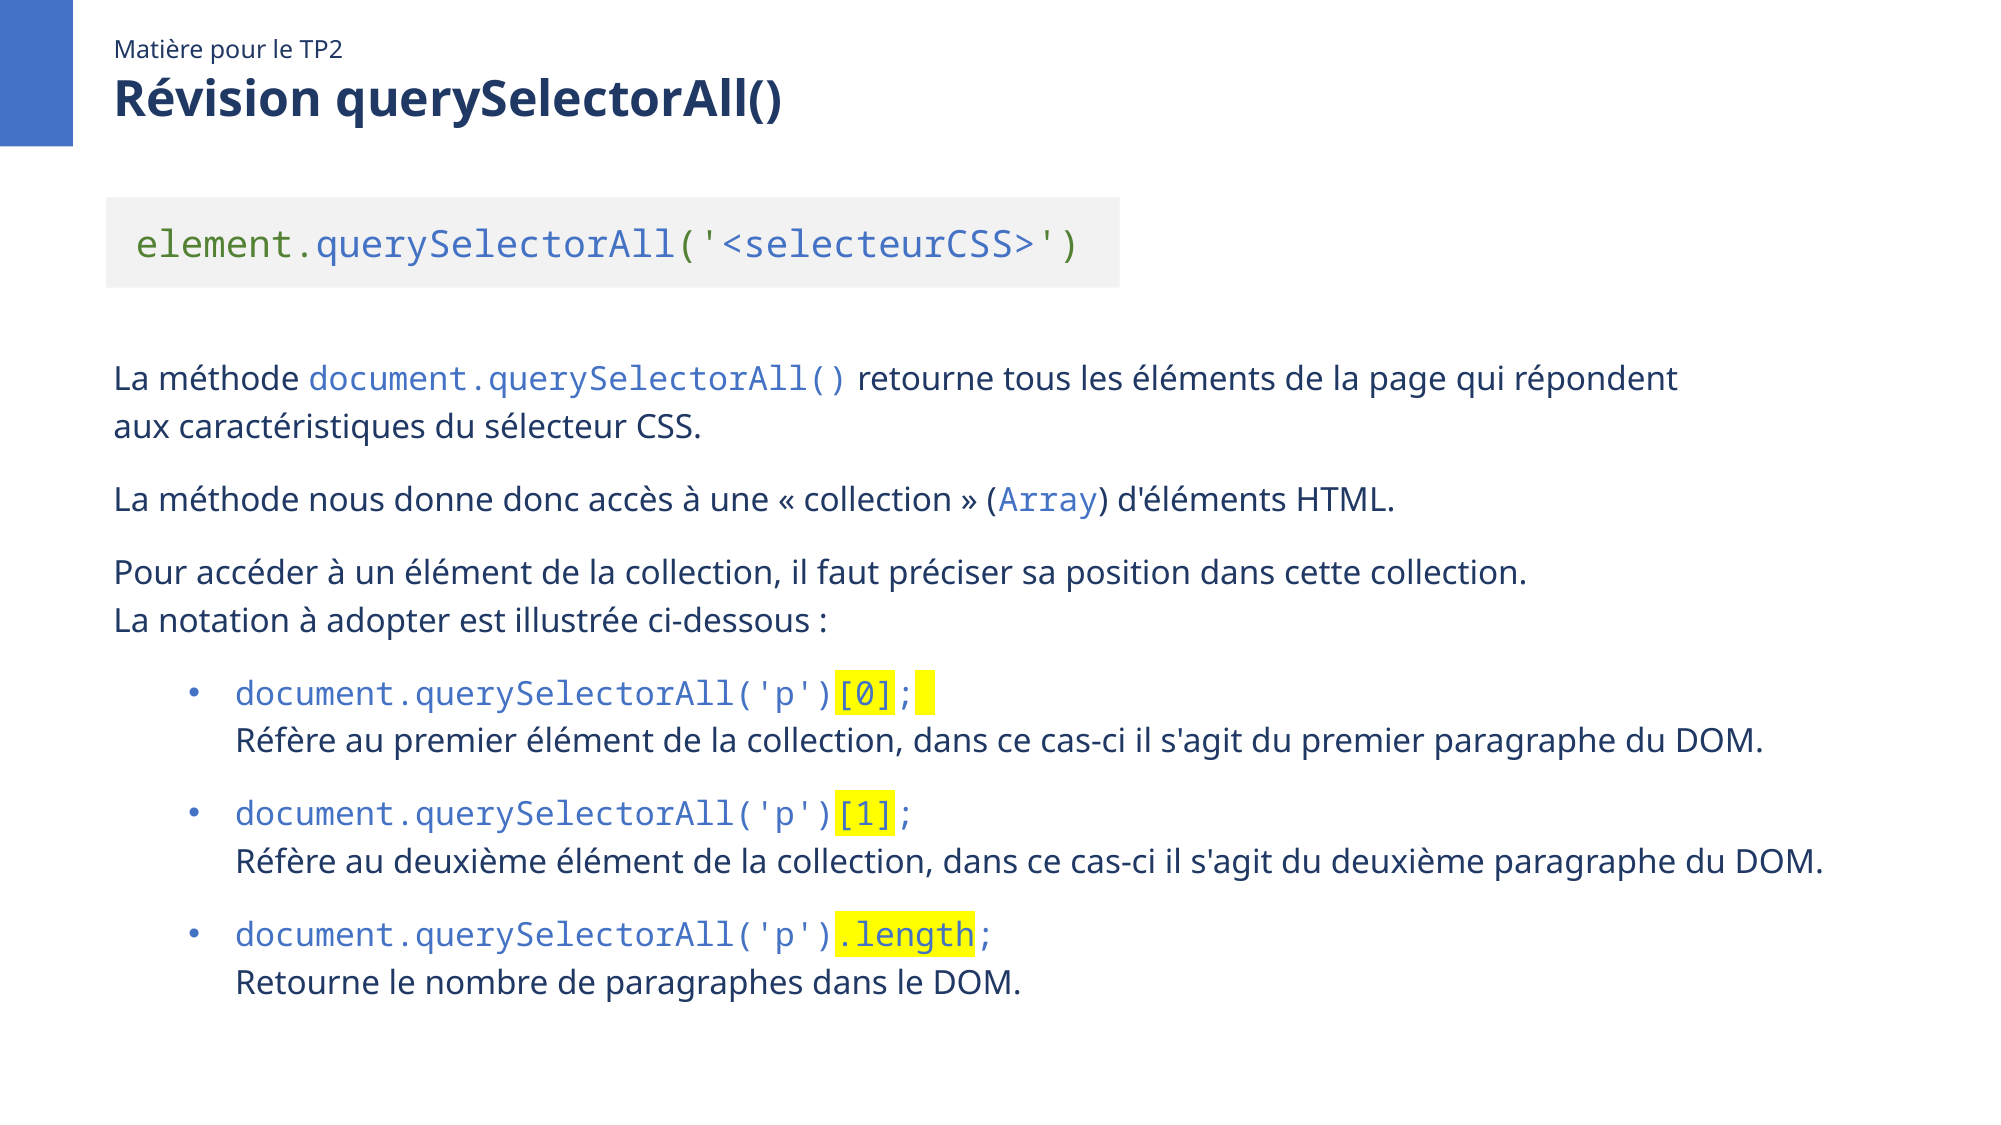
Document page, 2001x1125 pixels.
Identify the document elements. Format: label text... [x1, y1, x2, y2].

text_box Matière pour le TP2 [98, 19, 1399, 76]
text_box Révision querySelectorAll() [98, 65, 1524, 147]
text_box [0, 0, 74, 147]
text_box element.querySelectorAll('<selecteurCSS>') [106, 197, 1120, 288]
text_box La méthode document.querySelectorAll() retourne tous les éléments de la page qui répondent aux caractéristiques du sélecteur CSS. La méthode nous donne donc accès à une « collection » (Array) d'éléments HTML. Pour accéder à un élément de la collection, il faut préciser sa position dans cette collection. La notation à adopter est illustrée ci-dessous : document.querySelectorAll('p')[0]; Réfère au premier élément de la collection, dans ce cas-ci il s'agit du premier paragraphe du DOM. document.querySelectorAll('p')[1]; Réfère au deuxième élément de la collection, dans ce cas-ci il s'agit du deuxième paragraphe du DOM. document.querySelectorAll('p').length; Retourne le nombre de paragraphes dans le DOM. [98, 342, 1954, 1082]
